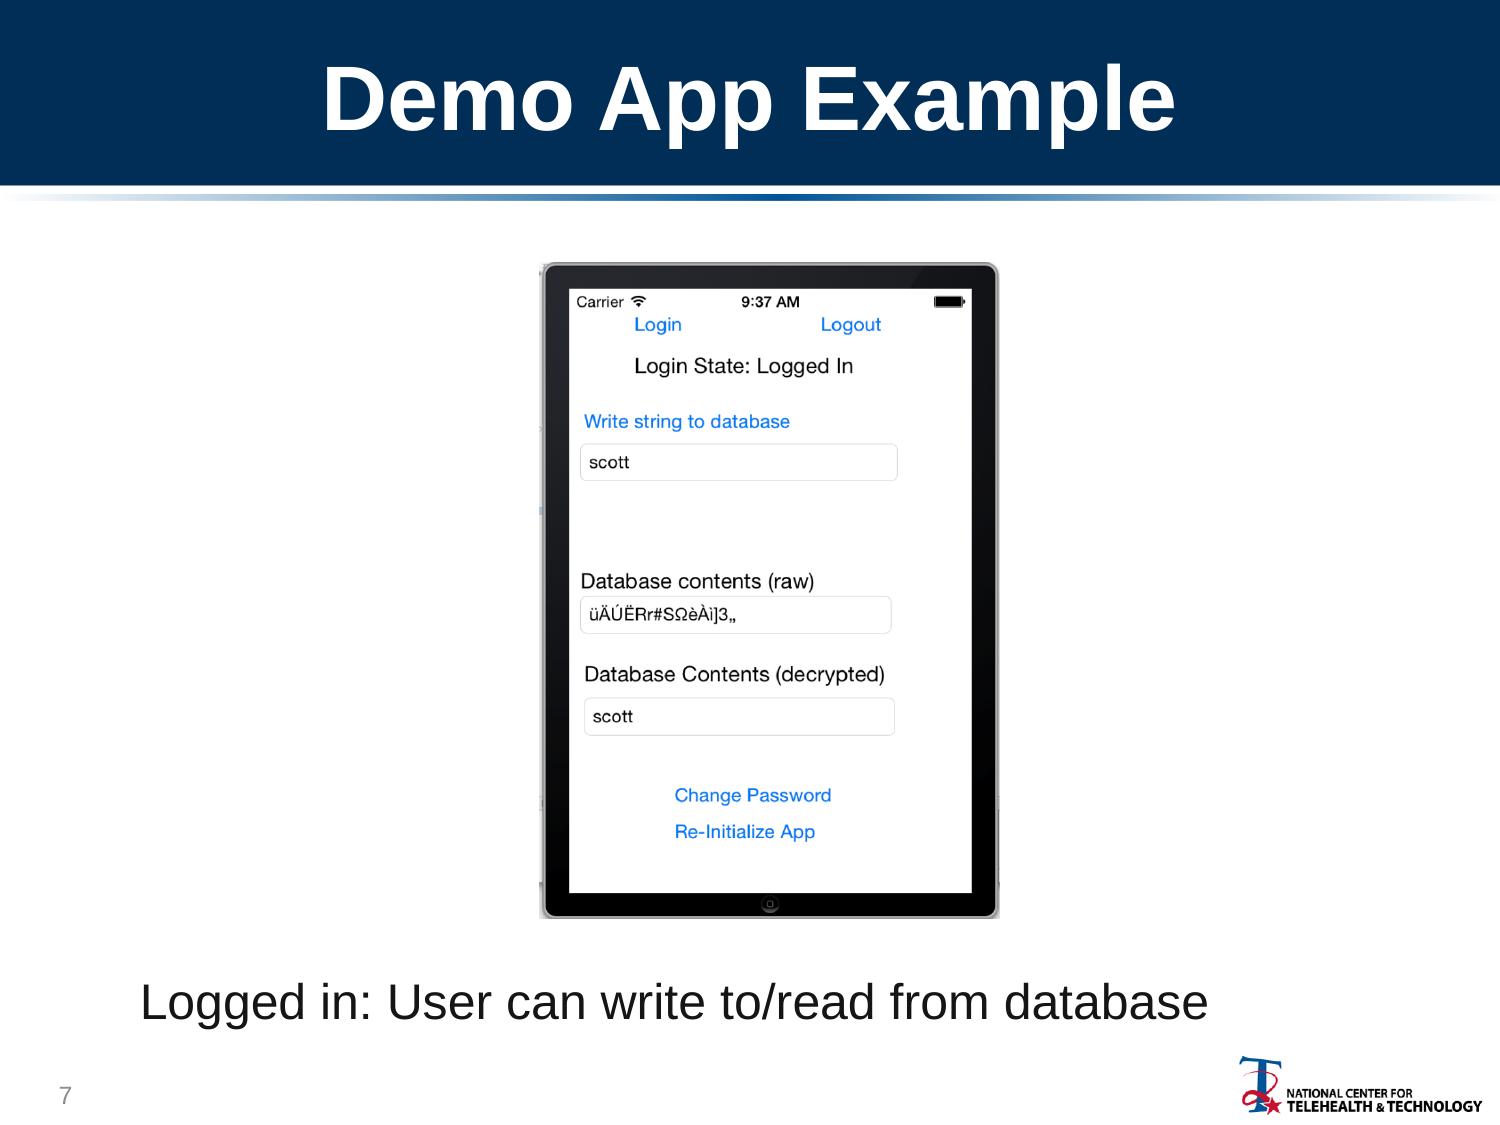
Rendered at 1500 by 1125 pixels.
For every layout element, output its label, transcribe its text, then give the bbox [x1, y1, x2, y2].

picture [0, 0, 1500, 1125]
text_box Logged in: User can write to/read from database [124, 962, 1400, 1038]
title Demo App Example [75, 0, 1425, 188]
slide_number 7 [0, 1065, 88, 1125]
